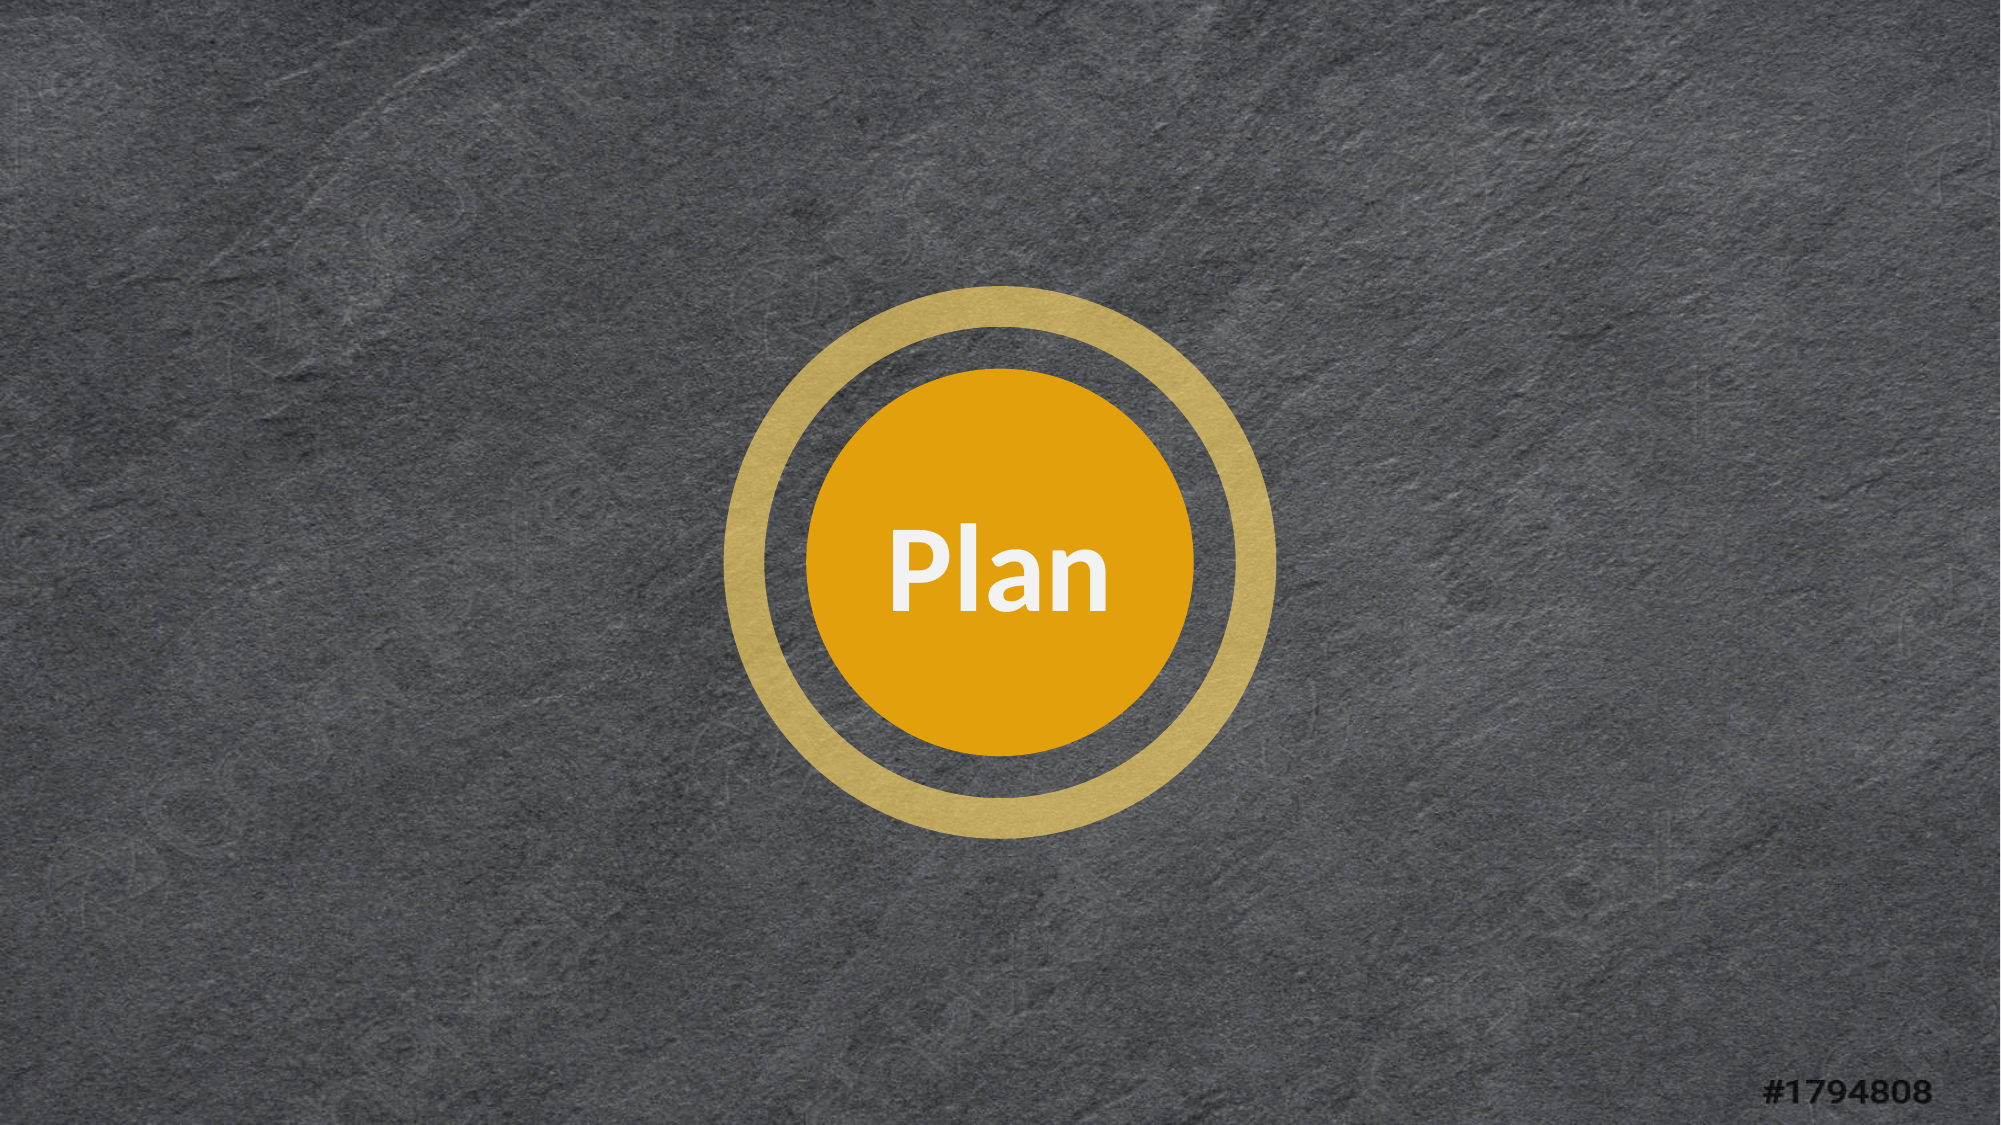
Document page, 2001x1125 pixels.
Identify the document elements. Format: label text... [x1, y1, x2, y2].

picture [0, 0, 2001, 1125]
text_box Plan [872, 479, 1128, 644]
text_box [742, 305, 1258, 820]
